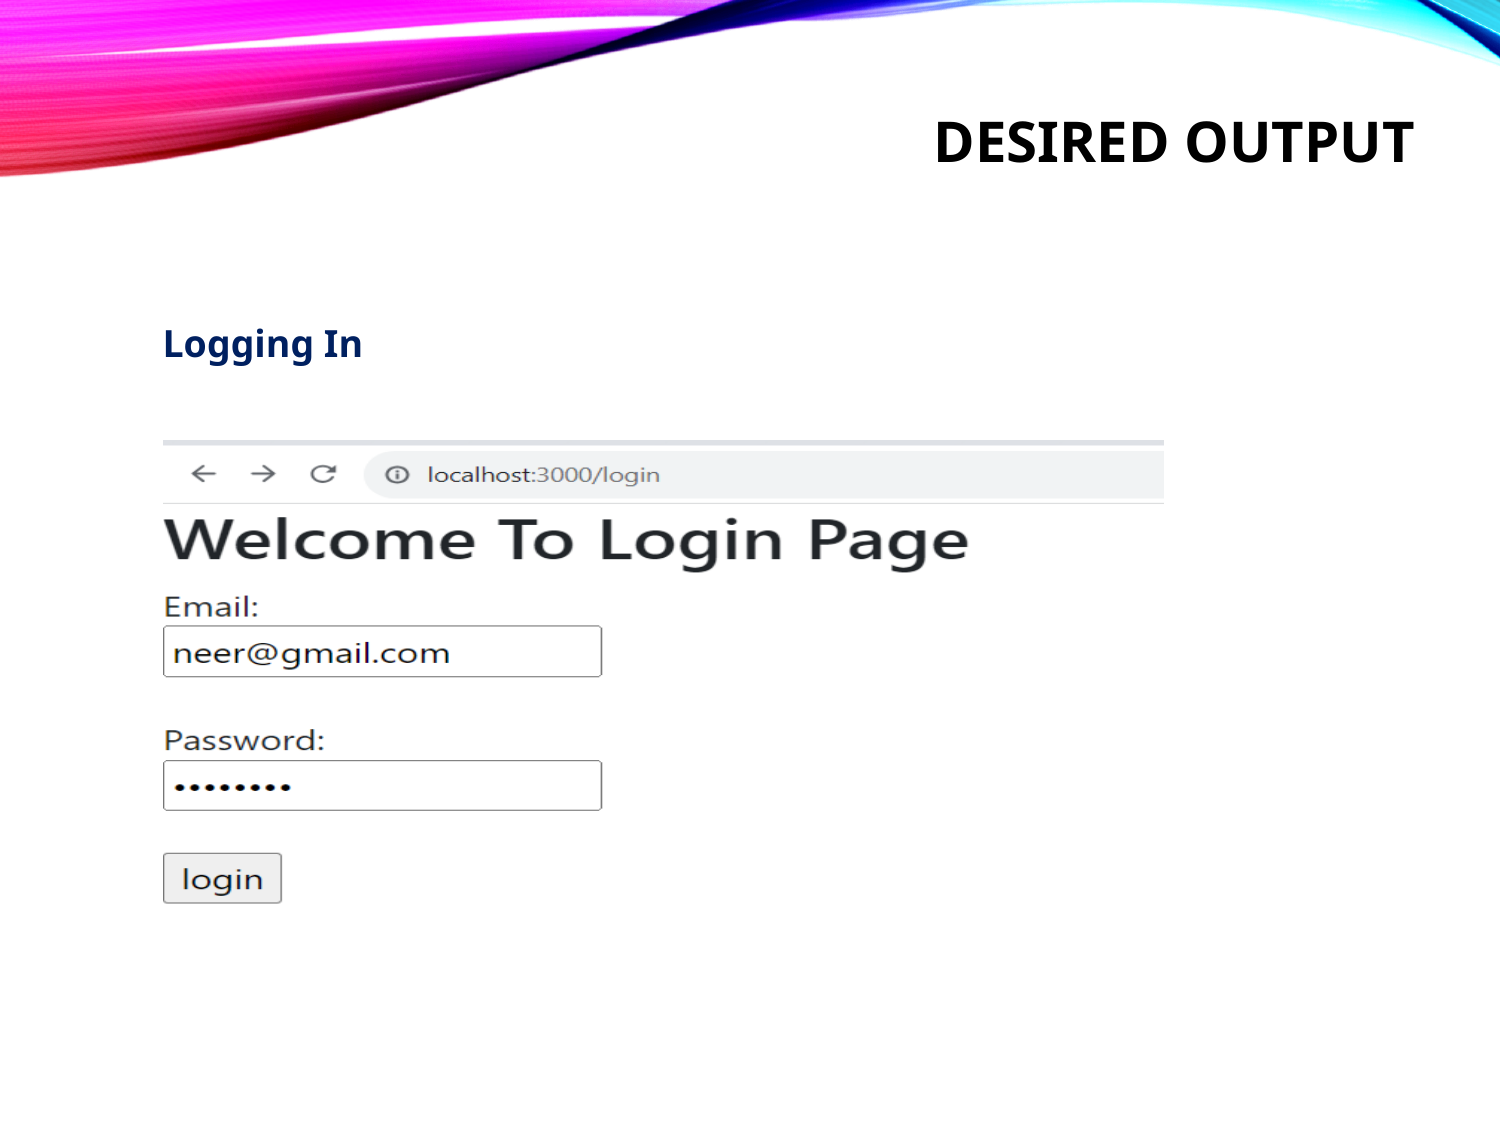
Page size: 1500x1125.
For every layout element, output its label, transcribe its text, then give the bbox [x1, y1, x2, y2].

title Desired output [383, 38, 1431, 251]
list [162, 440, 1164, 961]
text_box Logging In [147, 312, 1164, 373]
picture [0, 0, 1500, 178]
